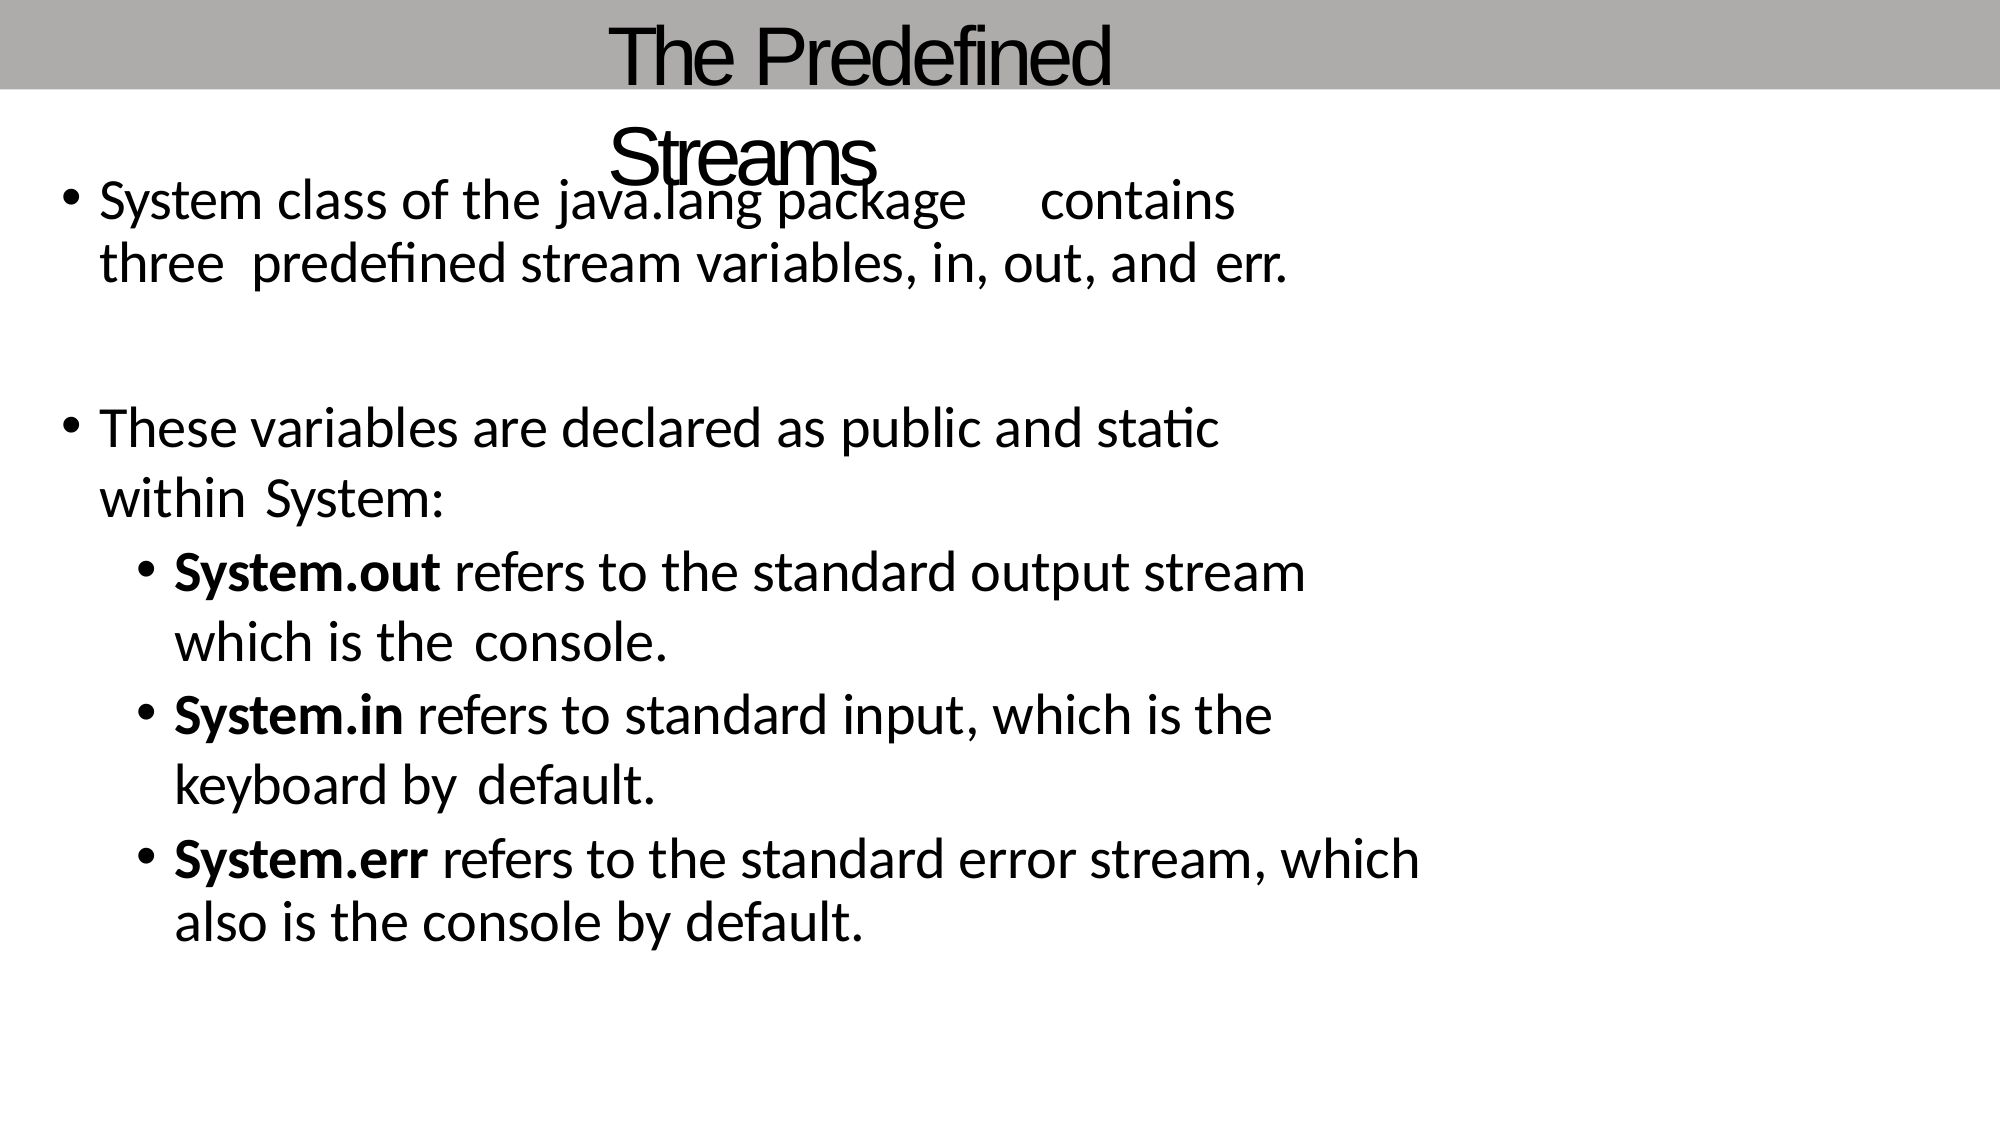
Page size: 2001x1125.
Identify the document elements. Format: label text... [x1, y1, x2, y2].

text_box System class of the java.lang package contains three predefined stream variables, in, out, and err. These variables are declared as public and static within System: System.out refers to the standard output stream which is the console. System.in refers to standard input, which is the keyboard by default. System.err refers to the standard error stream, which also is the console by default. [59, 158, 1833, 954]
text_box [0, 0, 605, 90]
title The Predefined Streams [605, 0, 1395, 203]
text_box [1395, 0, 2000, 90]
